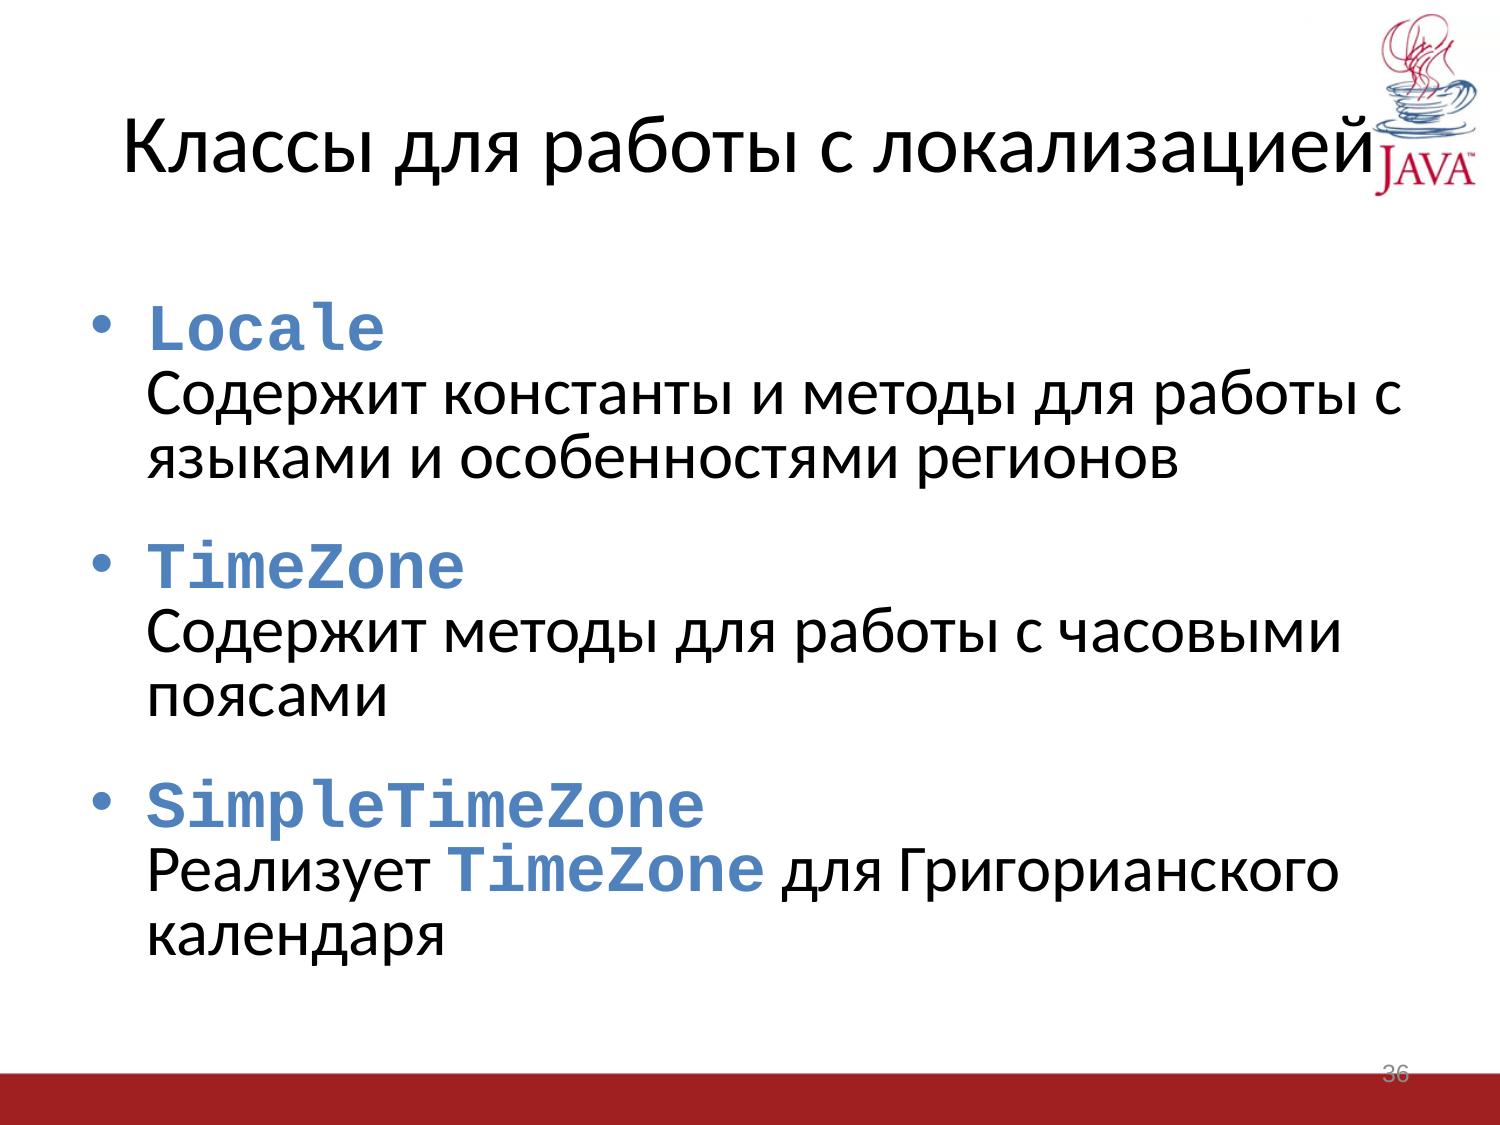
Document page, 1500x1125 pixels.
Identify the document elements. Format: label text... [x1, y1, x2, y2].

picture [0, 0, 1500, 1125]
list Locale Содержит константы и методы для работы с языками и особенностями регионов TimeZone Содержит методы для работы с часовыми поясами SimpleTimeZone Реализует TimeZone для Григорианского календаря [75, 262, 1425, 1005]
title Классы для работы с локализацией [75, 45, 1425, 233]
slide_number 36 [1074, 1042, 1425, 1103]
